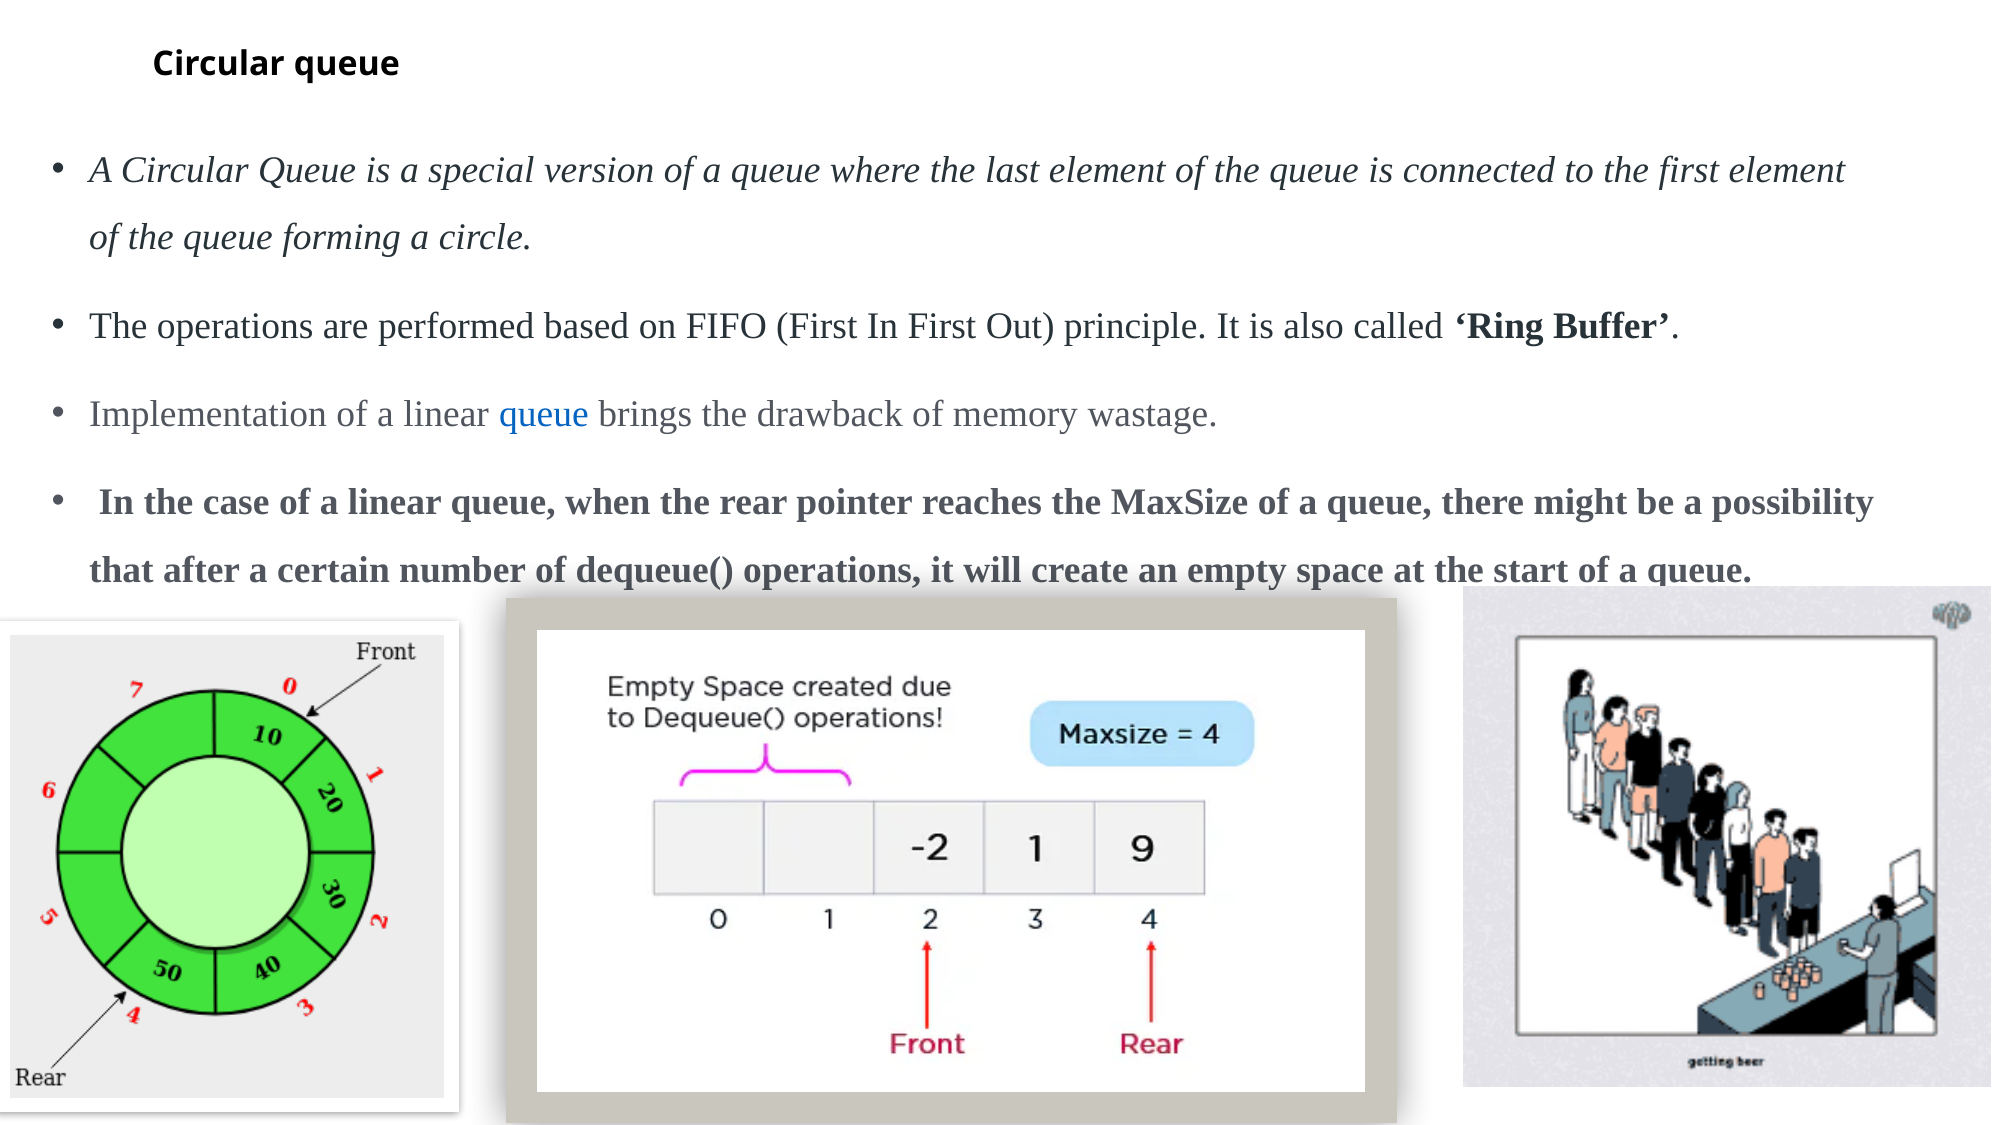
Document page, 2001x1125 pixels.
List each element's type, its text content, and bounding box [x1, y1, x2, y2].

picture [9, 635, 445, 1098]
picture [536, 629, 1366, 1093]
title Circular queue [137, 38, 1863, 91]
list A Circular Queue is a special version of a queue where the last element of the queue is connected to the first element of the queue forming a circle. The operations are performed based on FIFO (First In First Out) principle. It is also called ‘Ring Buffer’. Implementation of a linear queue brings the drawback of memory wastage. In the case of a linear queue, when the rear pointer reaches the MaxSize of a queue, there might be a possibility that after a certain number of dequeue() operations, it will create an empty space at the start of a queue. [36, 114, 1894, 772]
picture [1463, 586, 1991, 1087]
